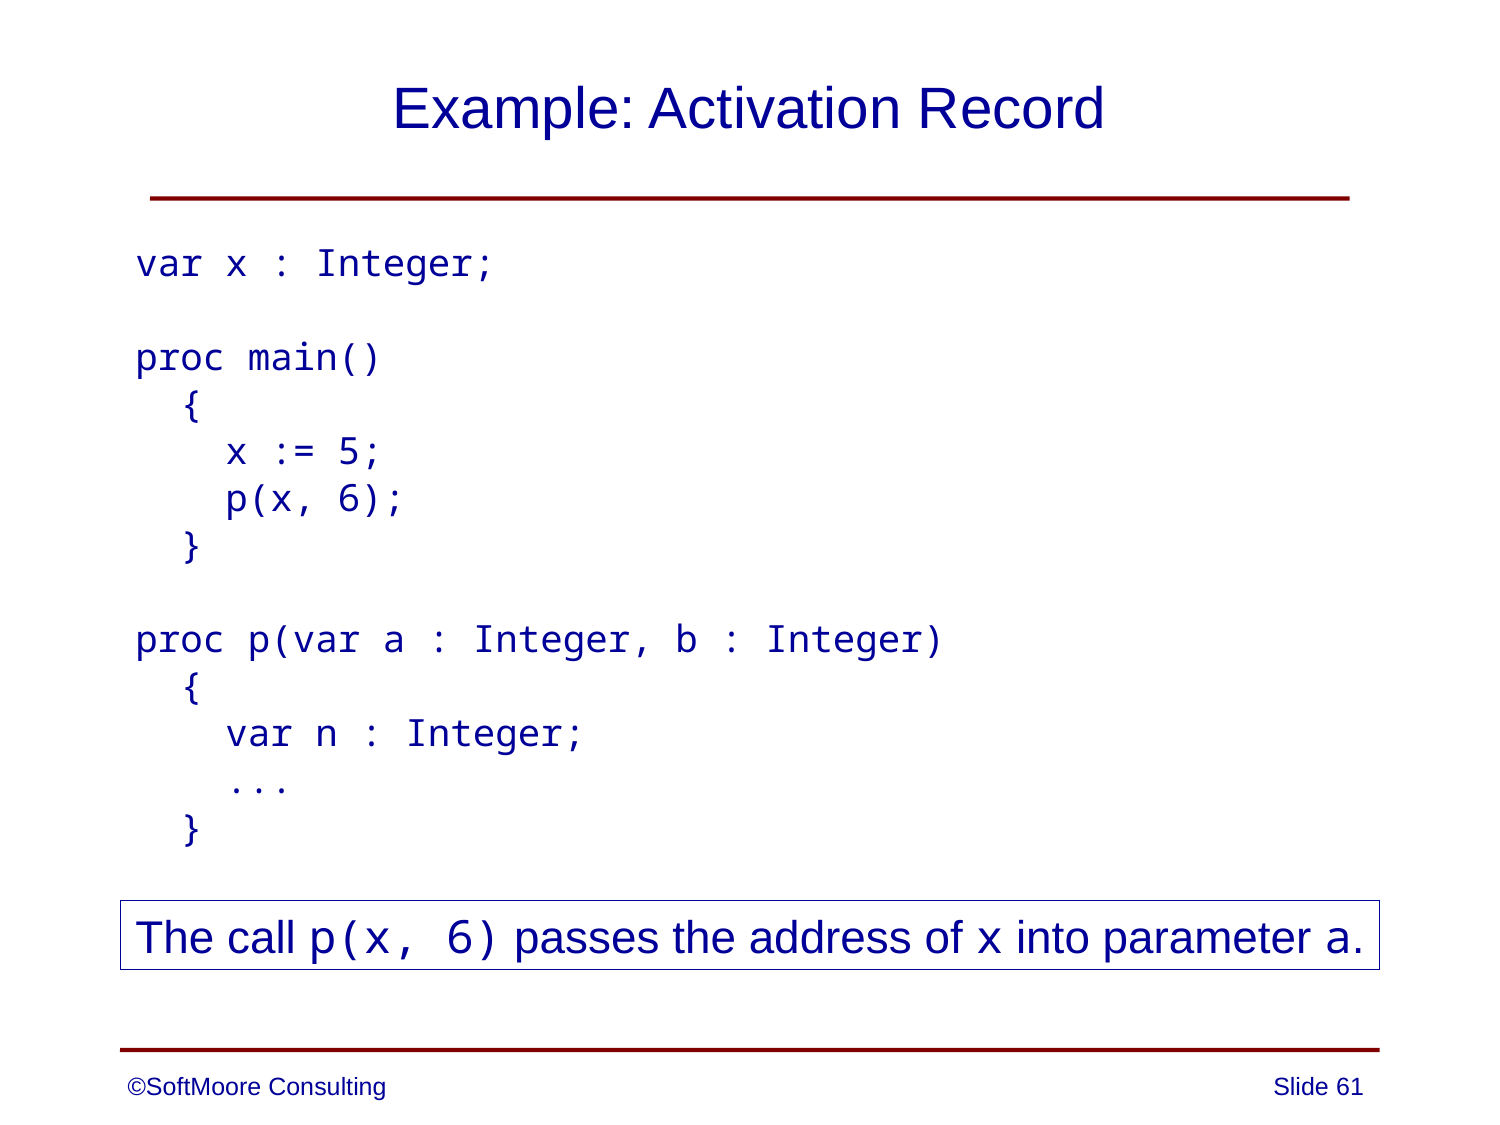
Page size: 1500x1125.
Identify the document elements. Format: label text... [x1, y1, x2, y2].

footer ©SoftMoore Consulting [111, 1061, 563, 1109]
slide_number Slide 61 [1078, 1061, 1380, 1109]
list var x : Integer; proc main() { x := 5; p(x, 6); } proc p(var a : Integer, b : Integer) { var n : Integer; ... } [74, 223, 1425, 1034]
text_box The call p(x, 6) passes the address of x into parameter a. [120, 900, 1380, 970]
title Example: Activation Record [149, 22, 1350, 188]
